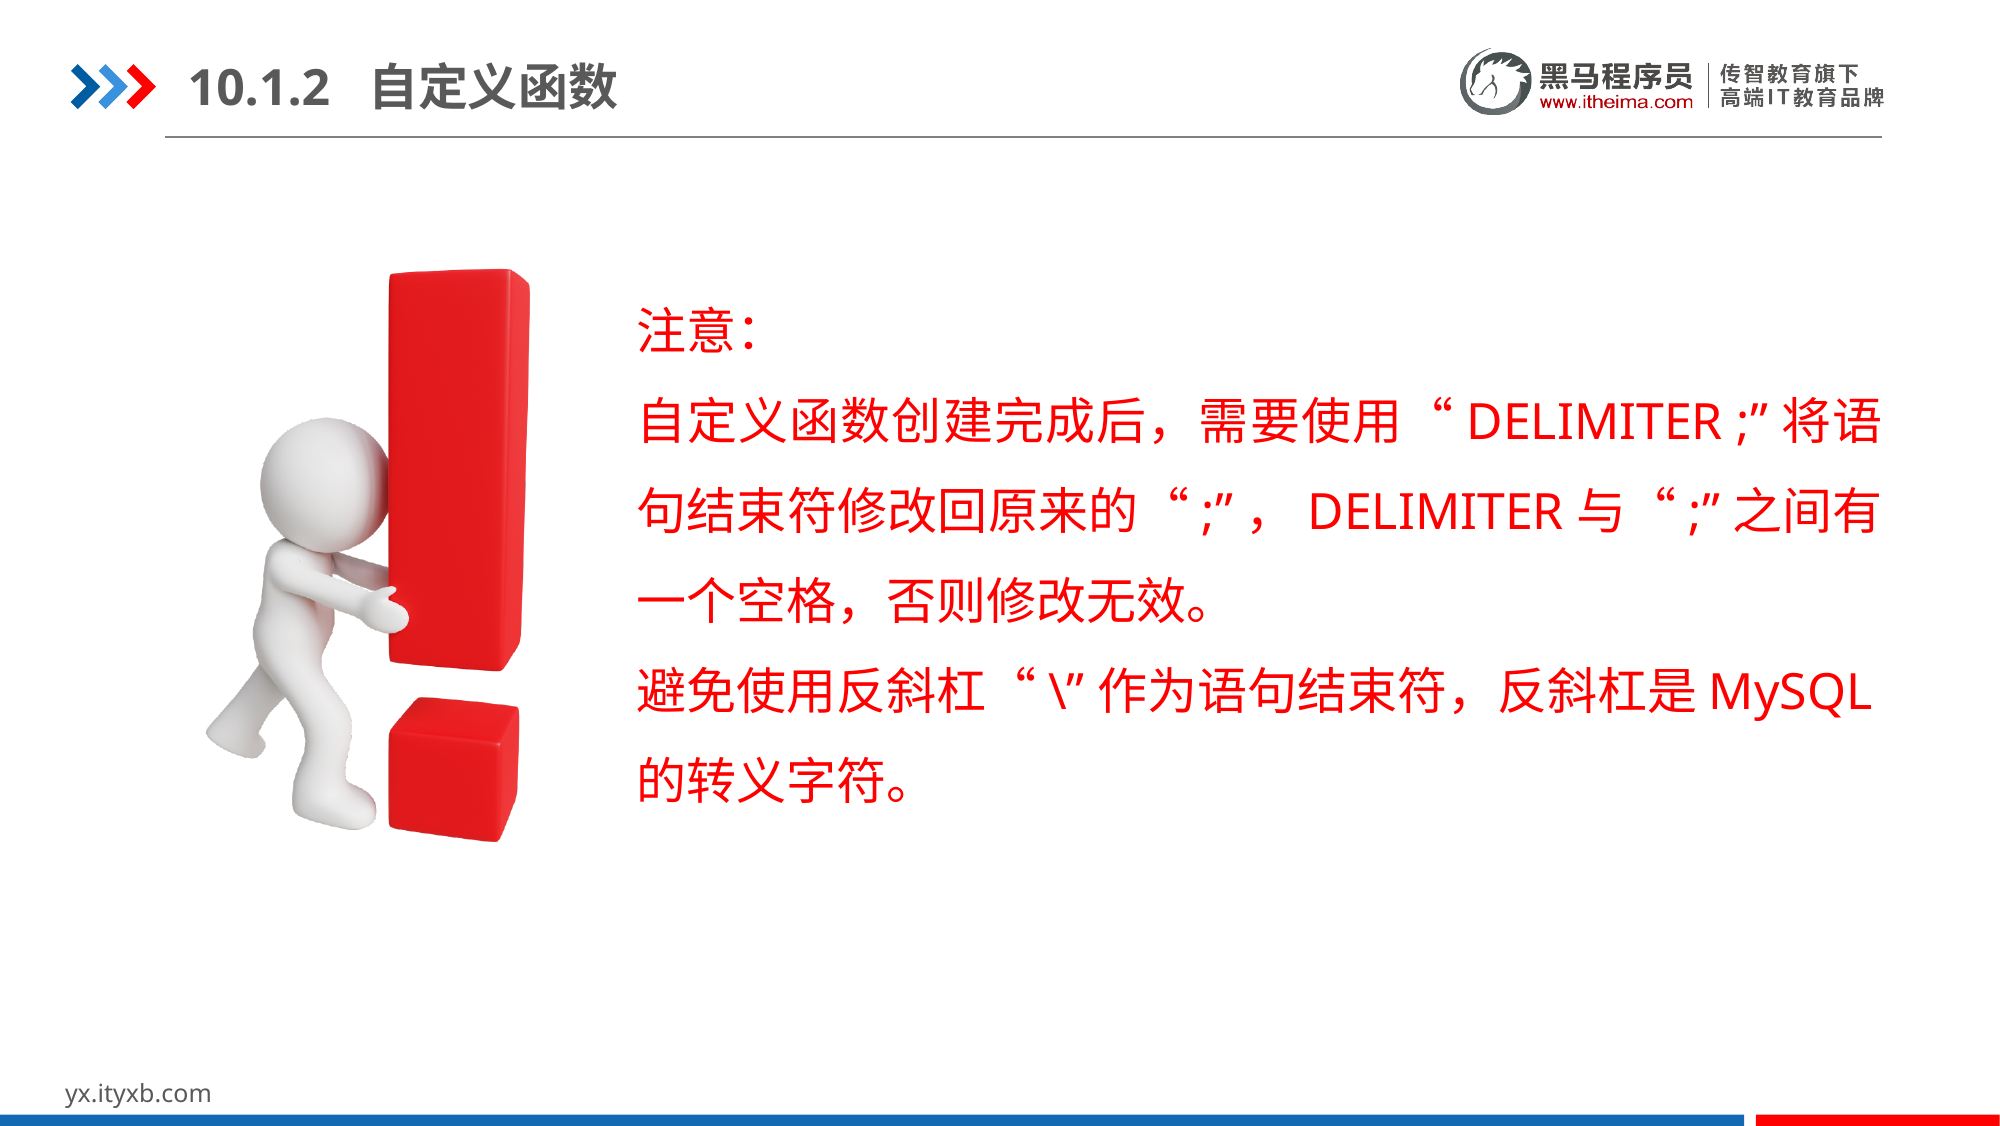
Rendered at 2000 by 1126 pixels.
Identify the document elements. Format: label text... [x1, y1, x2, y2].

text_box 10.1.2 自定义函数 [187, 43, 827, 127]
picture [1460, 48, 1887, 115]
picture [7, 196, 724, 913]
text_box 注意： 自定义函数创建完成后，需要使用“DELIMITER ;”将语句结束符修改回原来的“;”，DELIMITER与“;”之间有一个空格，否则修改无效。 避免使用反斜杠“\”作为语句结束符，反斜杠是MySQL的转义字符。 [729, 262, 1898, 817]
